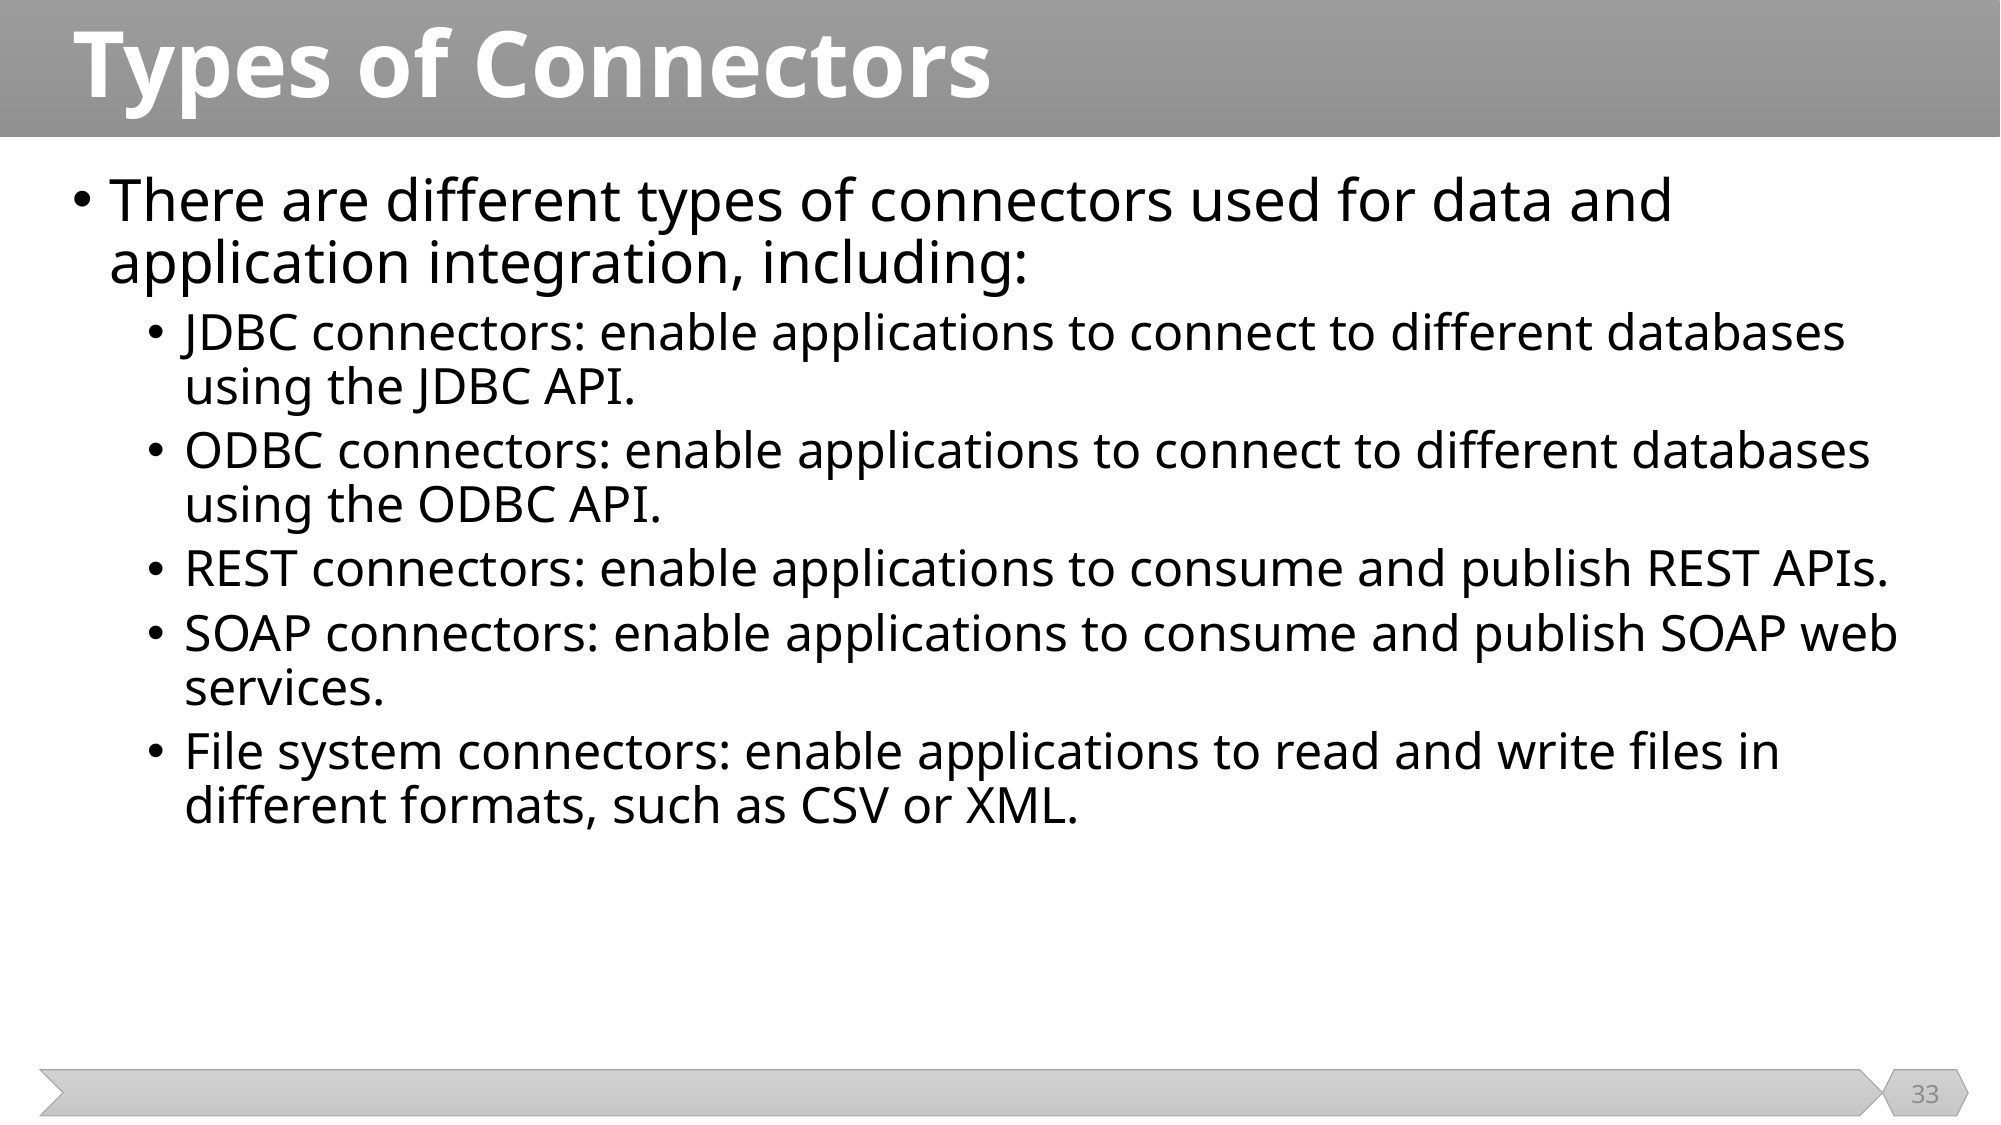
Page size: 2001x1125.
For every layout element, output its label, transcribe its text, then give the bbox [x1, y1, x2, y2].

title Types of Connectors [56, 0, 1969, 137]
slide_number 33 [1882, 1065, 1969, 1125]
list There are different types of connectors used for data and application integration, including: JDBC connectors: enable applications to connect to different databases using the JDBC API. ODBC connectors: enable applications to connect to different databases using the ODBC API. REST connectors: enable applications to consume and publish REST APIs. SOAP connectors: enable applications to consume and publish SOAP web services. File system connectors: enable applications to read and write files in different formats, such as CSV or XML. [56, 163, 1969, 1061]
